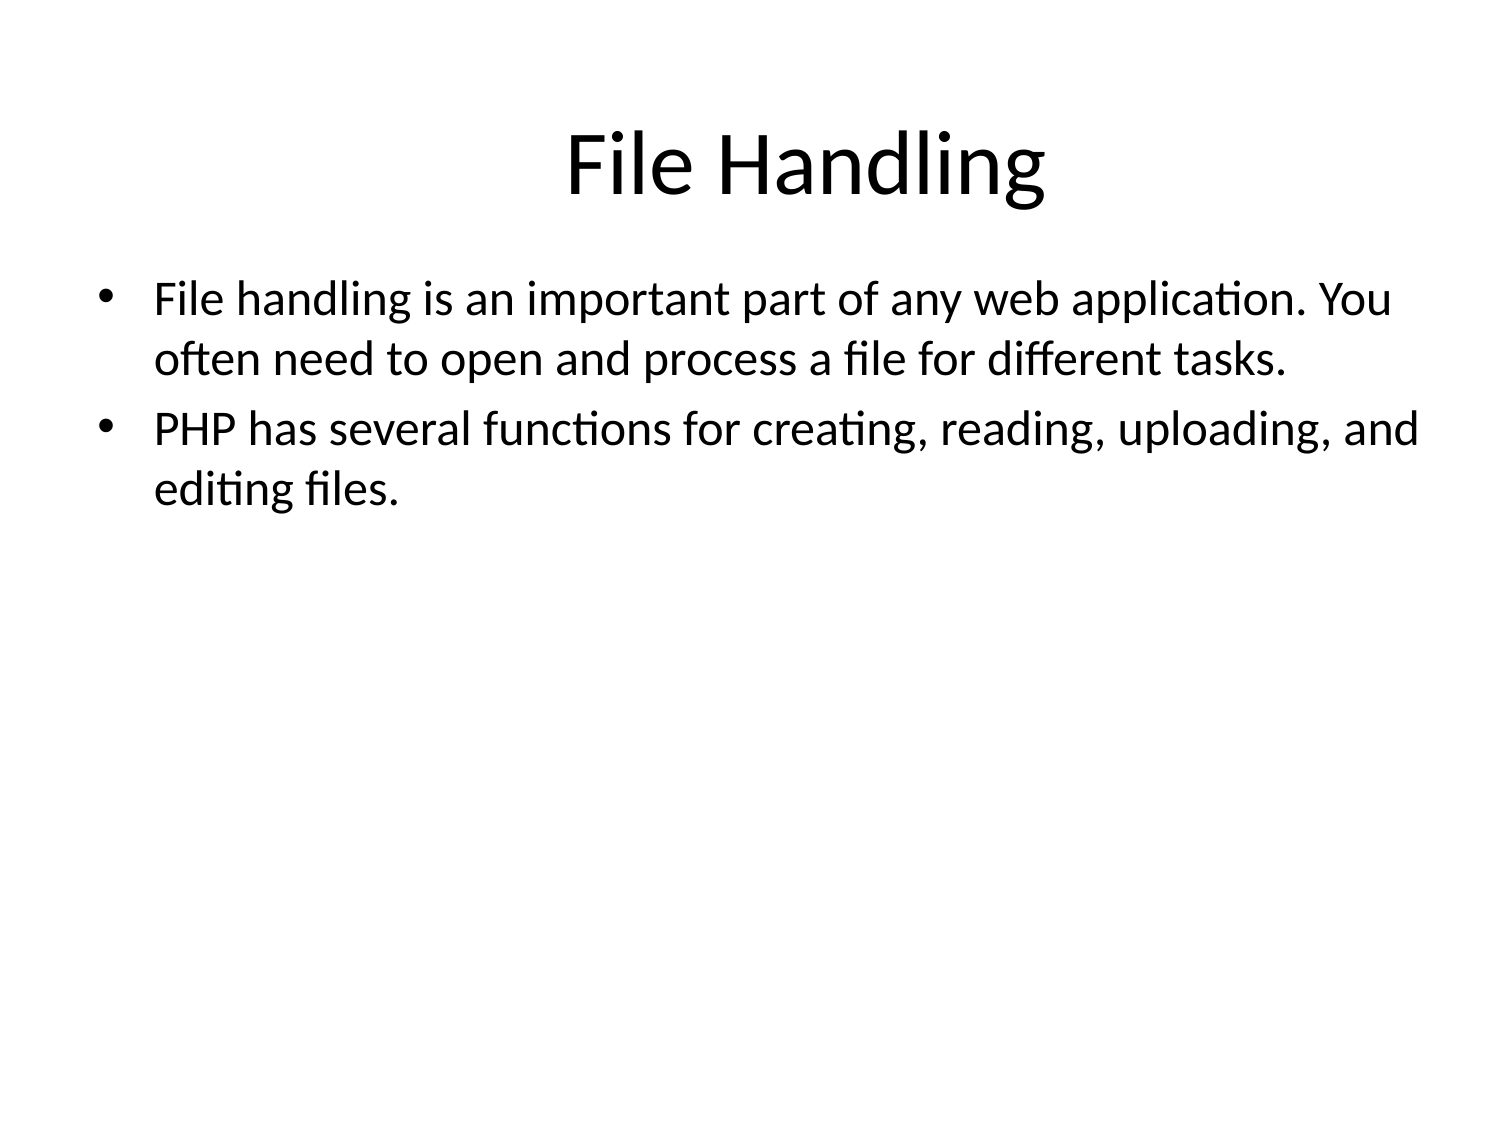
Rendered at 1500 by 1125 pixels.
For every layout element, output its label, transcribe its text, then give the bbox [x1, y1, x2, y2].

title File Handling [198, 84, 1416, 231]
list File handling is an important part of any web application. You often need to open and process a file for different tasks. PHP has several functions for creating, reading, uploading, and editing files. [82, 257, 1460, 1097]
